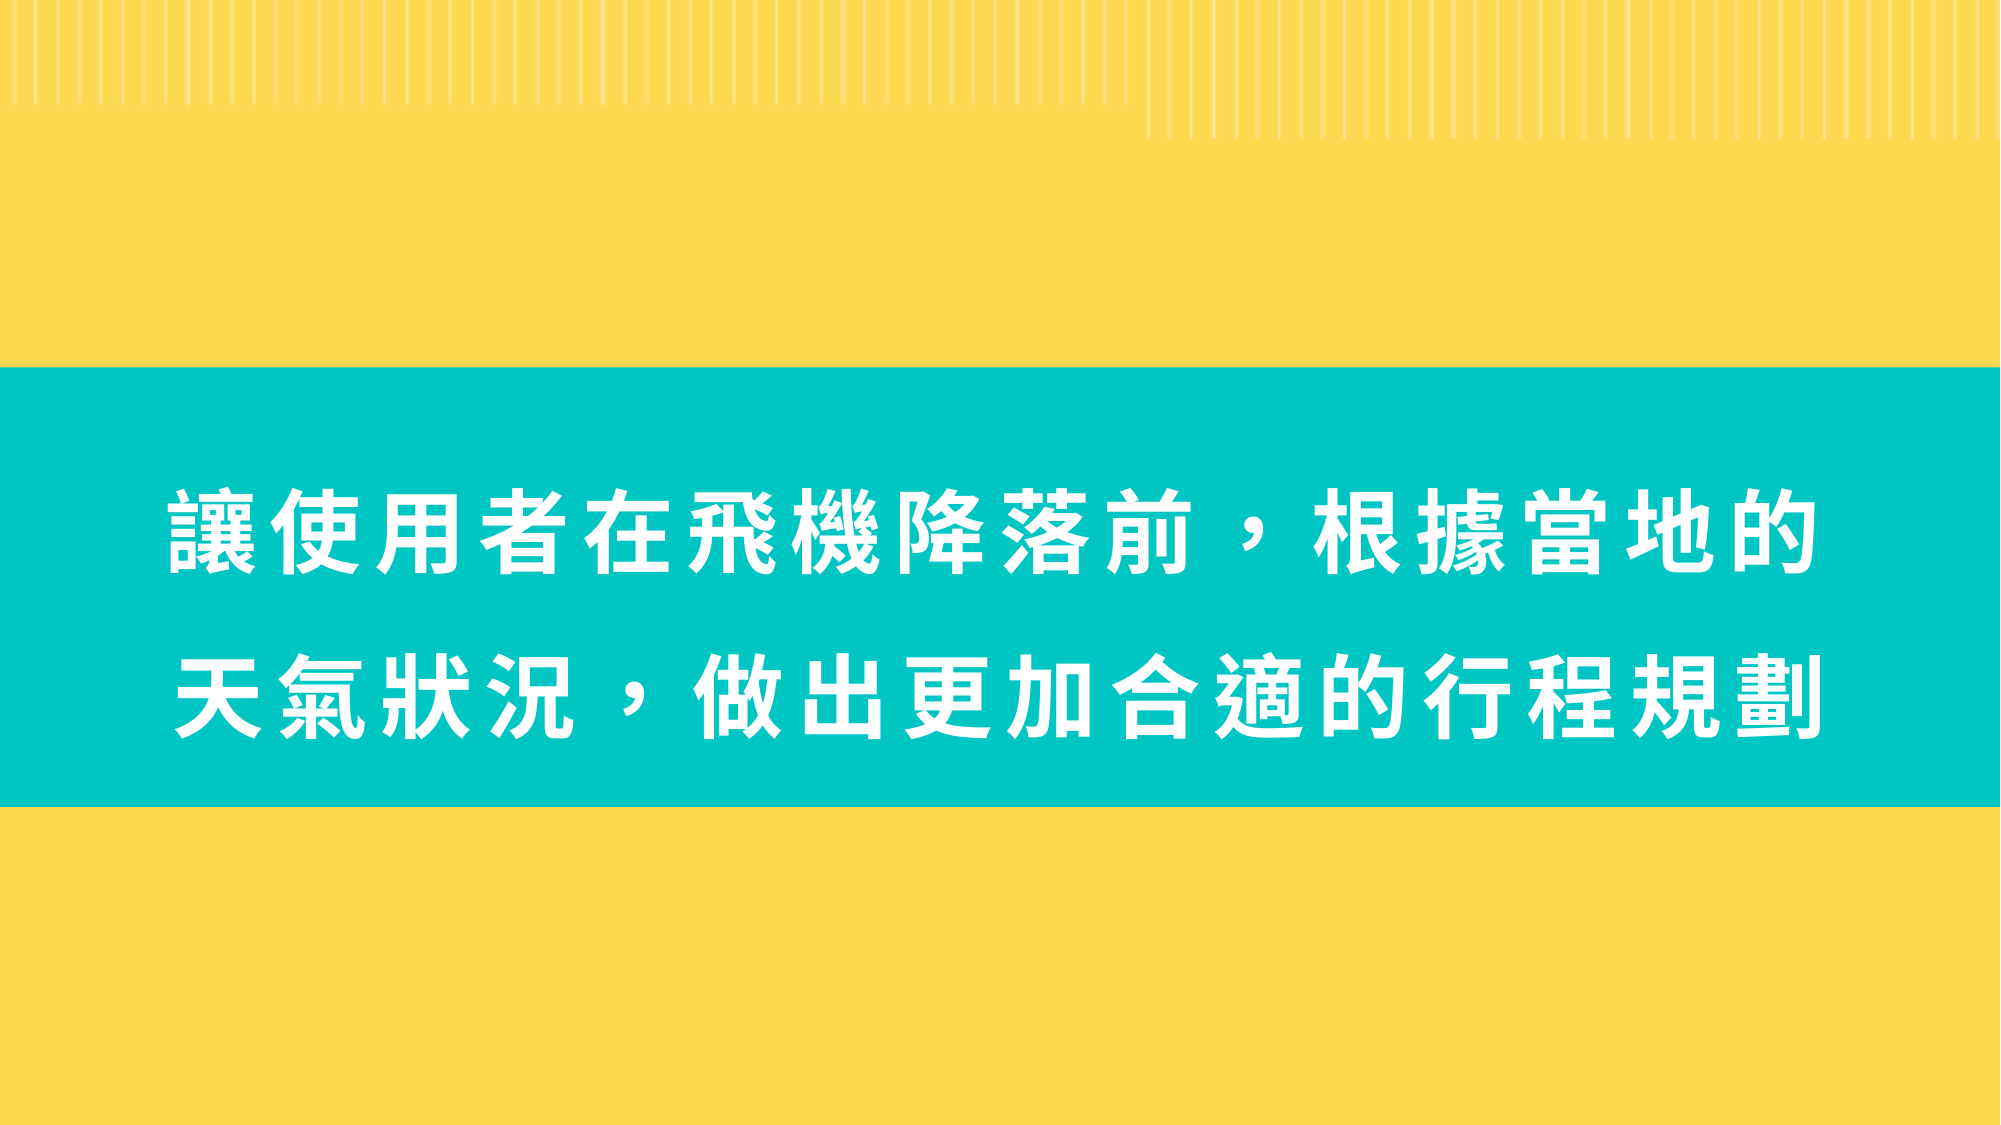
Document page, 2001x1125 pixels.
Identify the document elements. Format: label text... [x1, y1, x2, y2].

text_box [0, 366, 2000, 808]
picture [0, 0, 2000, 139]
text_box 讓使用者在飛機降落前，根據當地的天氣狀況，做出更加合適的行程規劃 [124, 412, 1875, 758]
